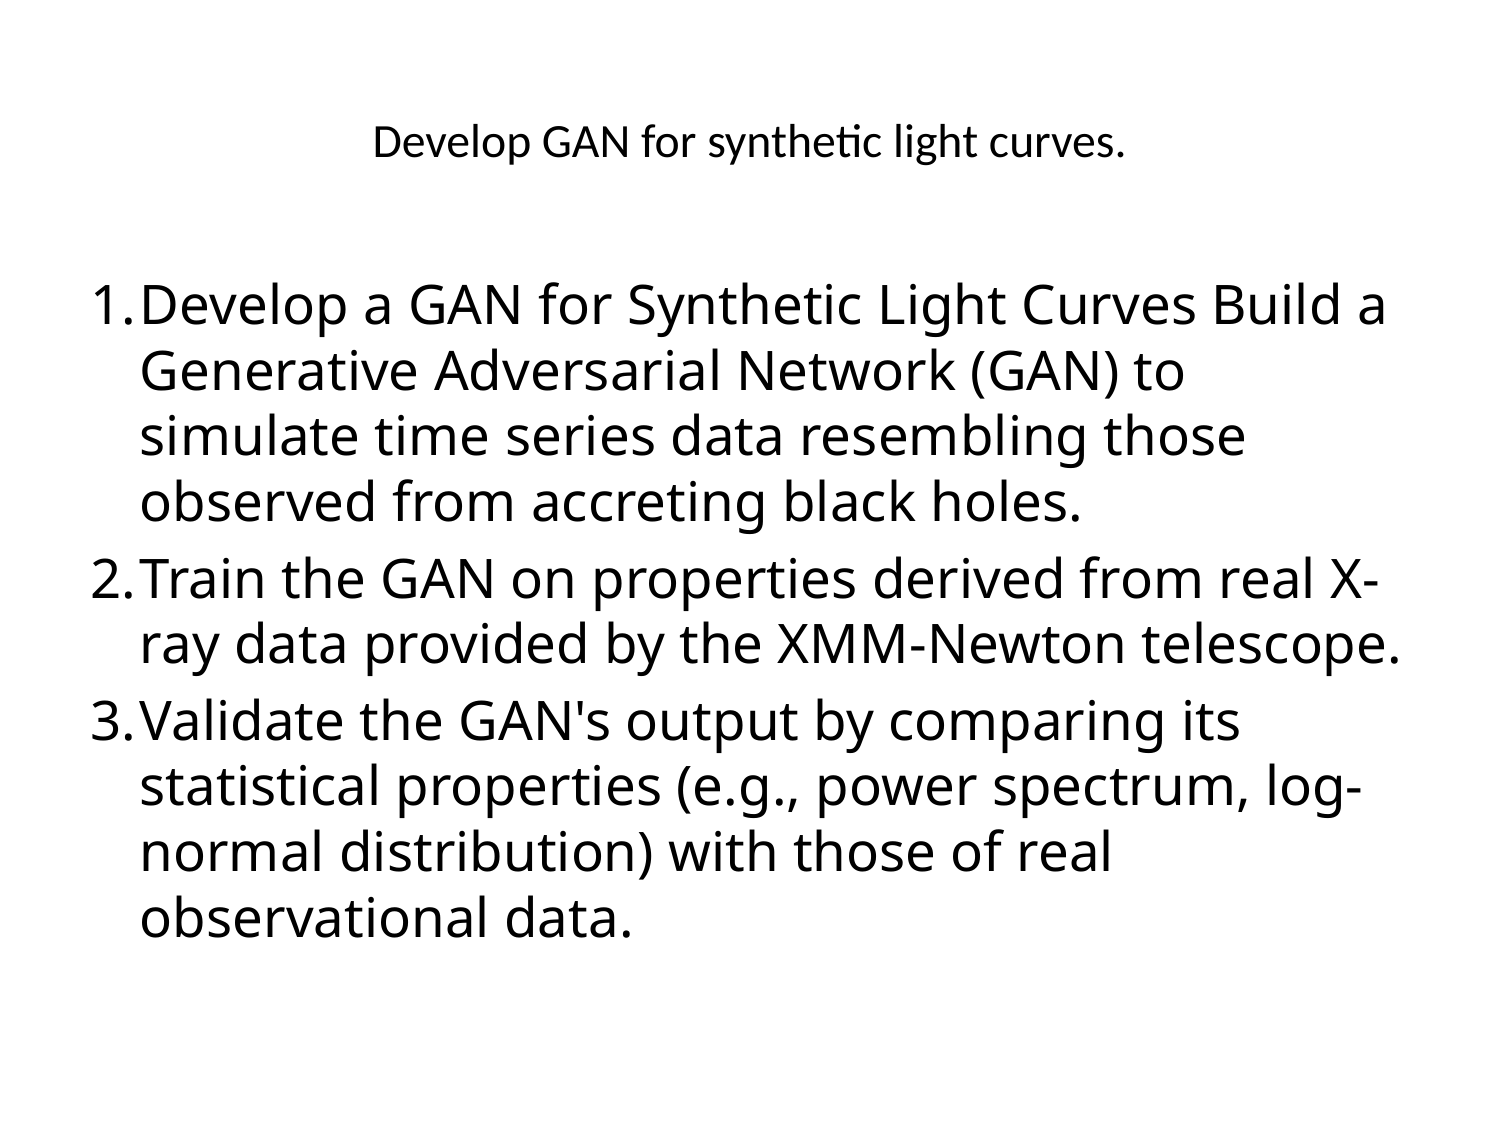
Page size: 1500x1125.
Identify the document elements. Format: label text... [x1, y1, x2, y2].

title Develop GAN for synthetic light curves. [75, 45, 1425, 233]
list Develop a GAN for Synthetic Light Curves Build a Generative Adversarial Network (GAN) to simulate time series data resembling those observed from accreting black holes. Train the GAN on properties derived from real X-ray data provided by the XMM-Newton telescope. Validate the GAN's output by comparing its statistical properties (e.g., power spectrum, log-normal distribution) with those of real observational data. [75, 262, 1425, 1005]
